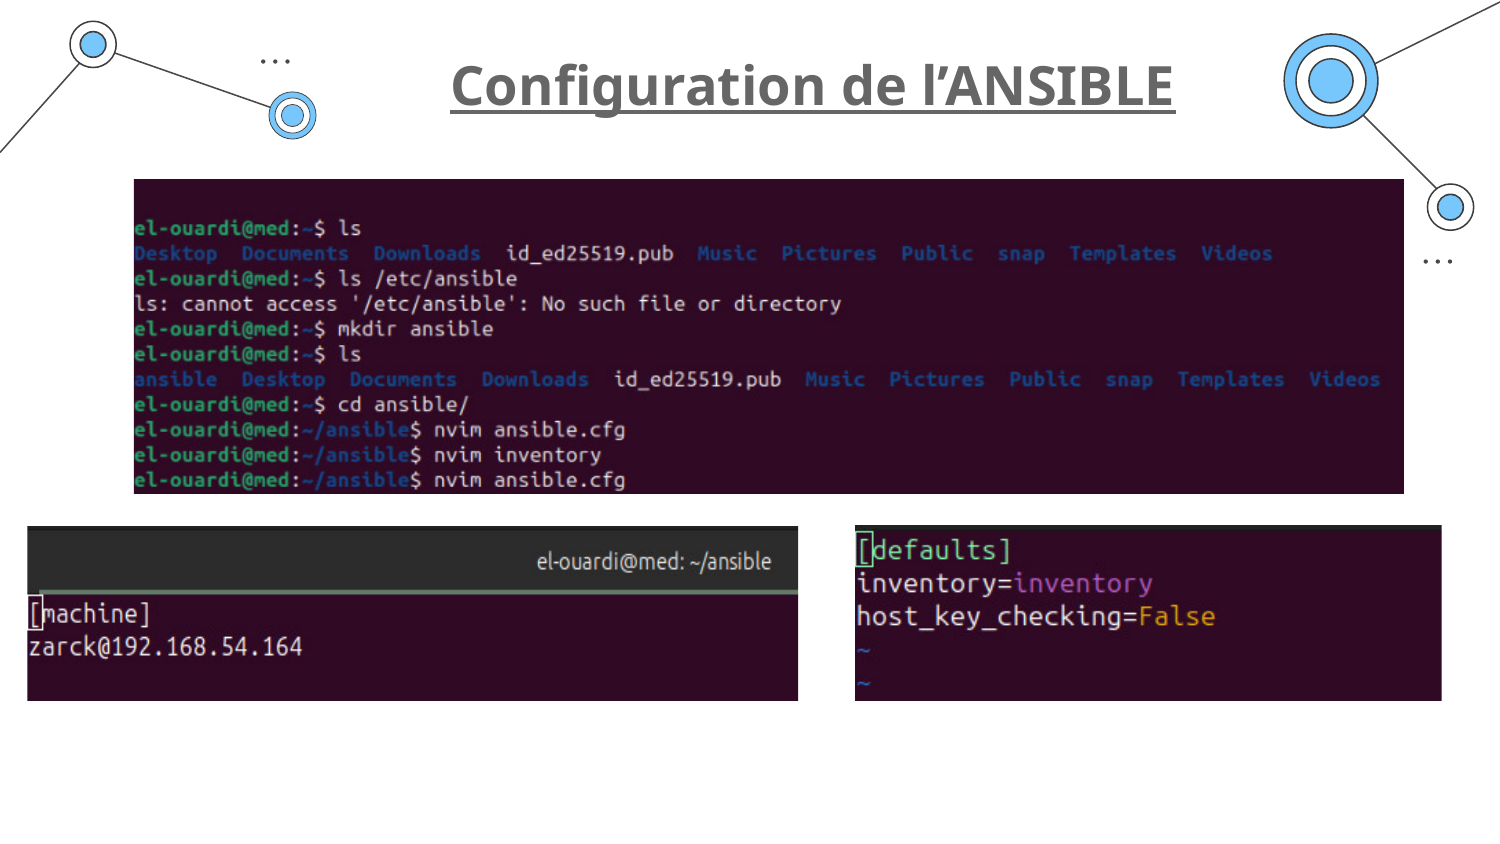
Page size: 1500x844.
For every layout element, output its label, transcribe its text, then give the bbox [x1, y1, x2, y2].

text_box Configuration de l’ANSIBLE [341, 36, 1286, 161]
picture [133, 179, 1405, 494]
picture [27, 525, 1442, 701]
